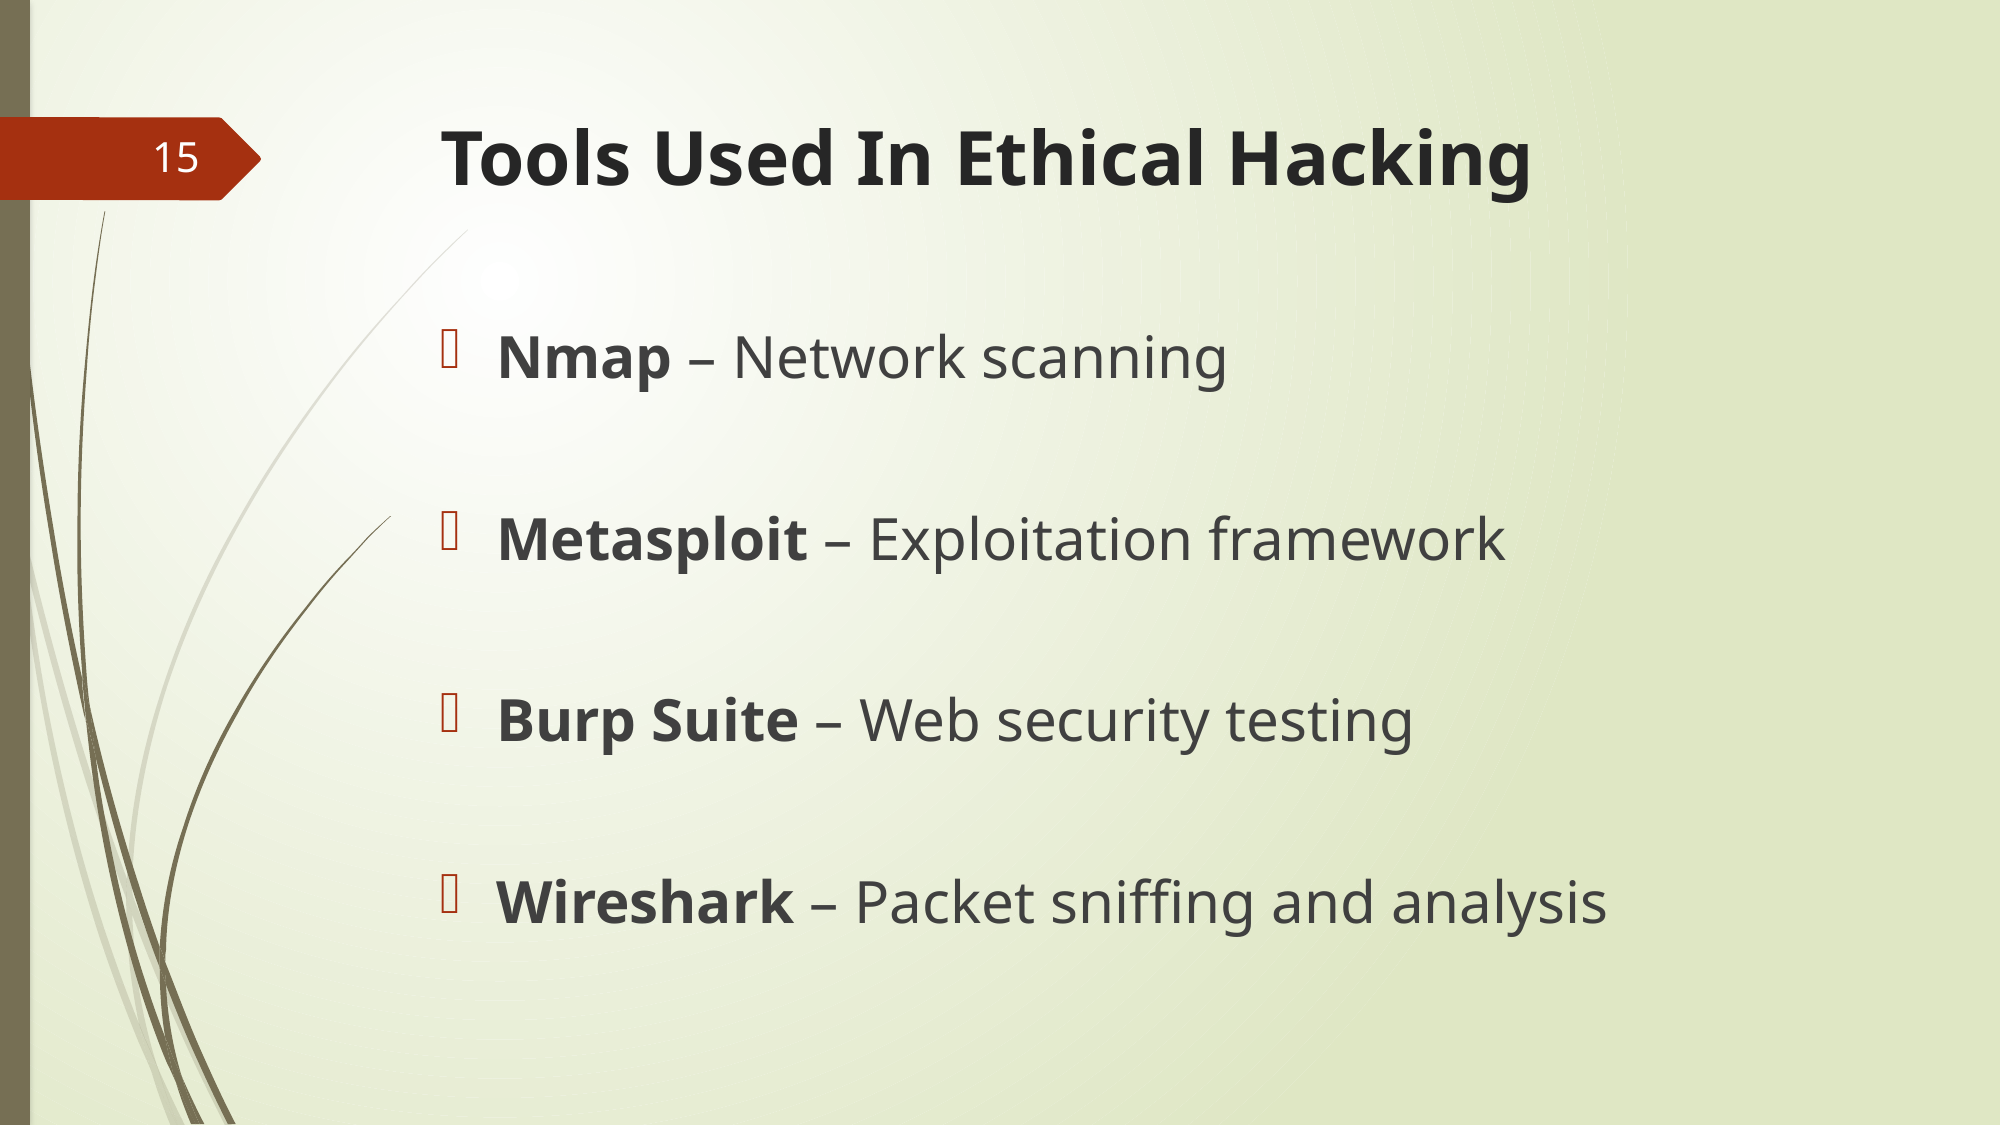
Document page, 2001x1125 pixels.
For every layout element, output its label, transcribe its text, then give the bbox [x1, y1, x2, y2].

slide_number 15 [87, 129, 216, 190]
list Nmap – Network scanning Metasploit – Exploitation framework Burp Suite – Web security testing Wireshark – Packet sniffing and analysis [424, 312, 1888, 933]
title Tools Used In Ethical Hacking [425, 102, 1888, 312]
